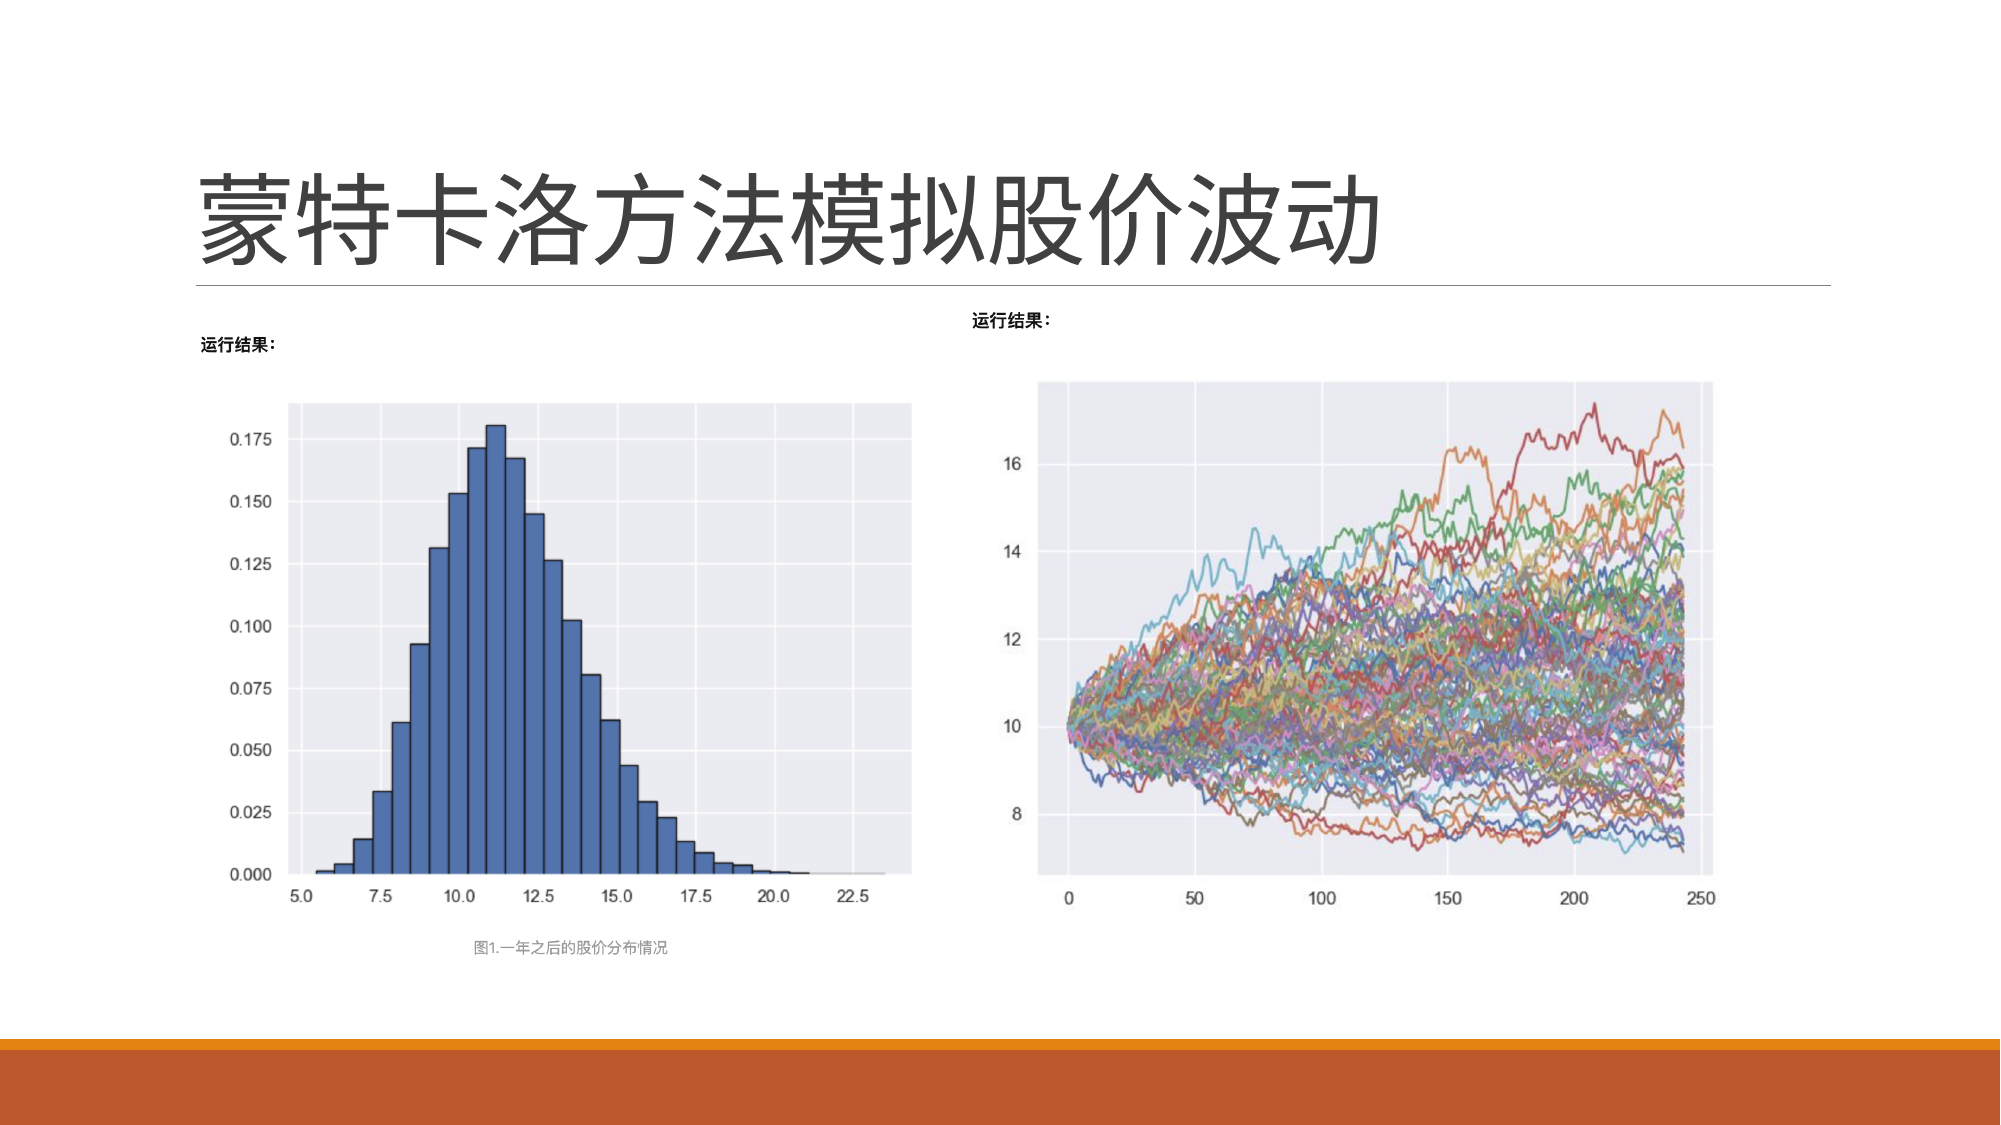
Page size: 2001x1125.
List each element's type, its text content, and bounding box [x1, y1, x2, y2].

picture [966, 301, 1757, 928]
picture [194, 325, 949, 963]
title 蒙特卡洛方法模拟股价波动 [180, 47, 1830, 285]
